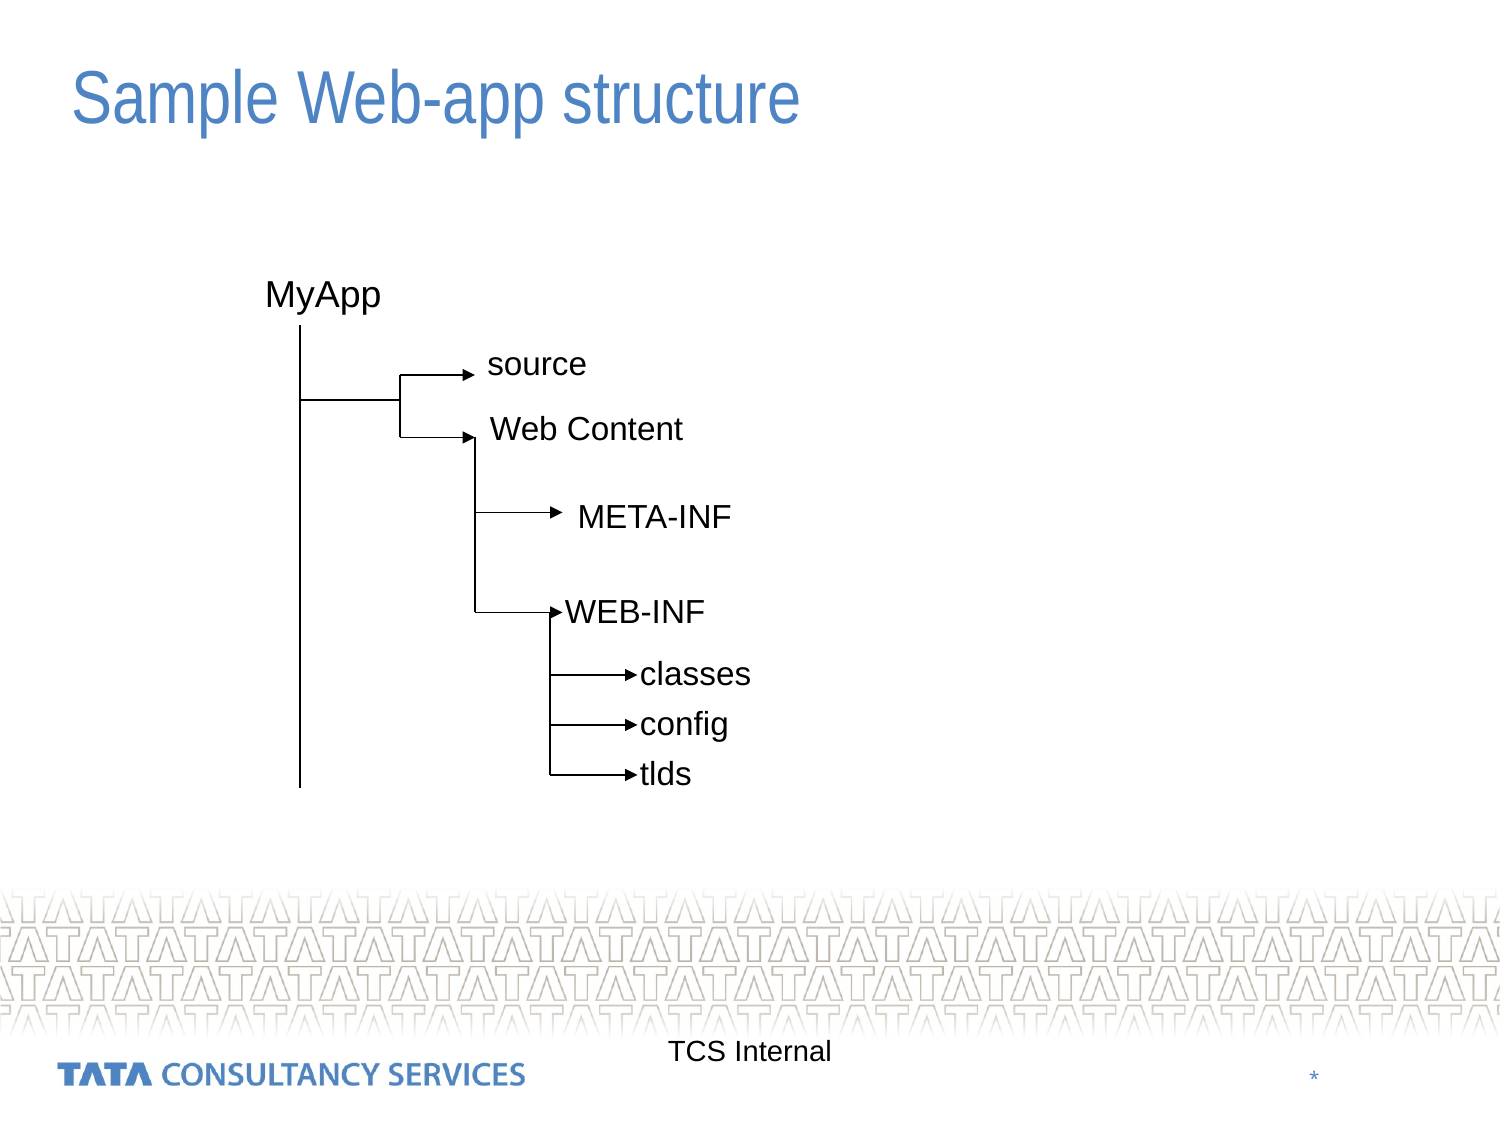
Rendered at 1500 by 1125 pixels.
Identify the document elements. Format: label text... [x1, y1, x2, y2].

picture [0, 885, 1500, 1039]
text_box classes [624, 644, 788, 700]
text_box META-INF [562, 487, 763, 543]
picture [57, 1062, 512, 1086]
text_box config [624, 694, 763, 744]
text_box MyApp [249, 262, 425, 323]
text_box tlds [624, 744, 763, 800]
text_box Web Content [474, 399, 713, 456]
text_box TCS Internal [512, 1024, 988, 1103]
text_box WEB-INF [549, 582, 750, 638]
text_box source [472, 334, 603, 391]
title Sample Web-app structure [56, 45, 1442, 143]
